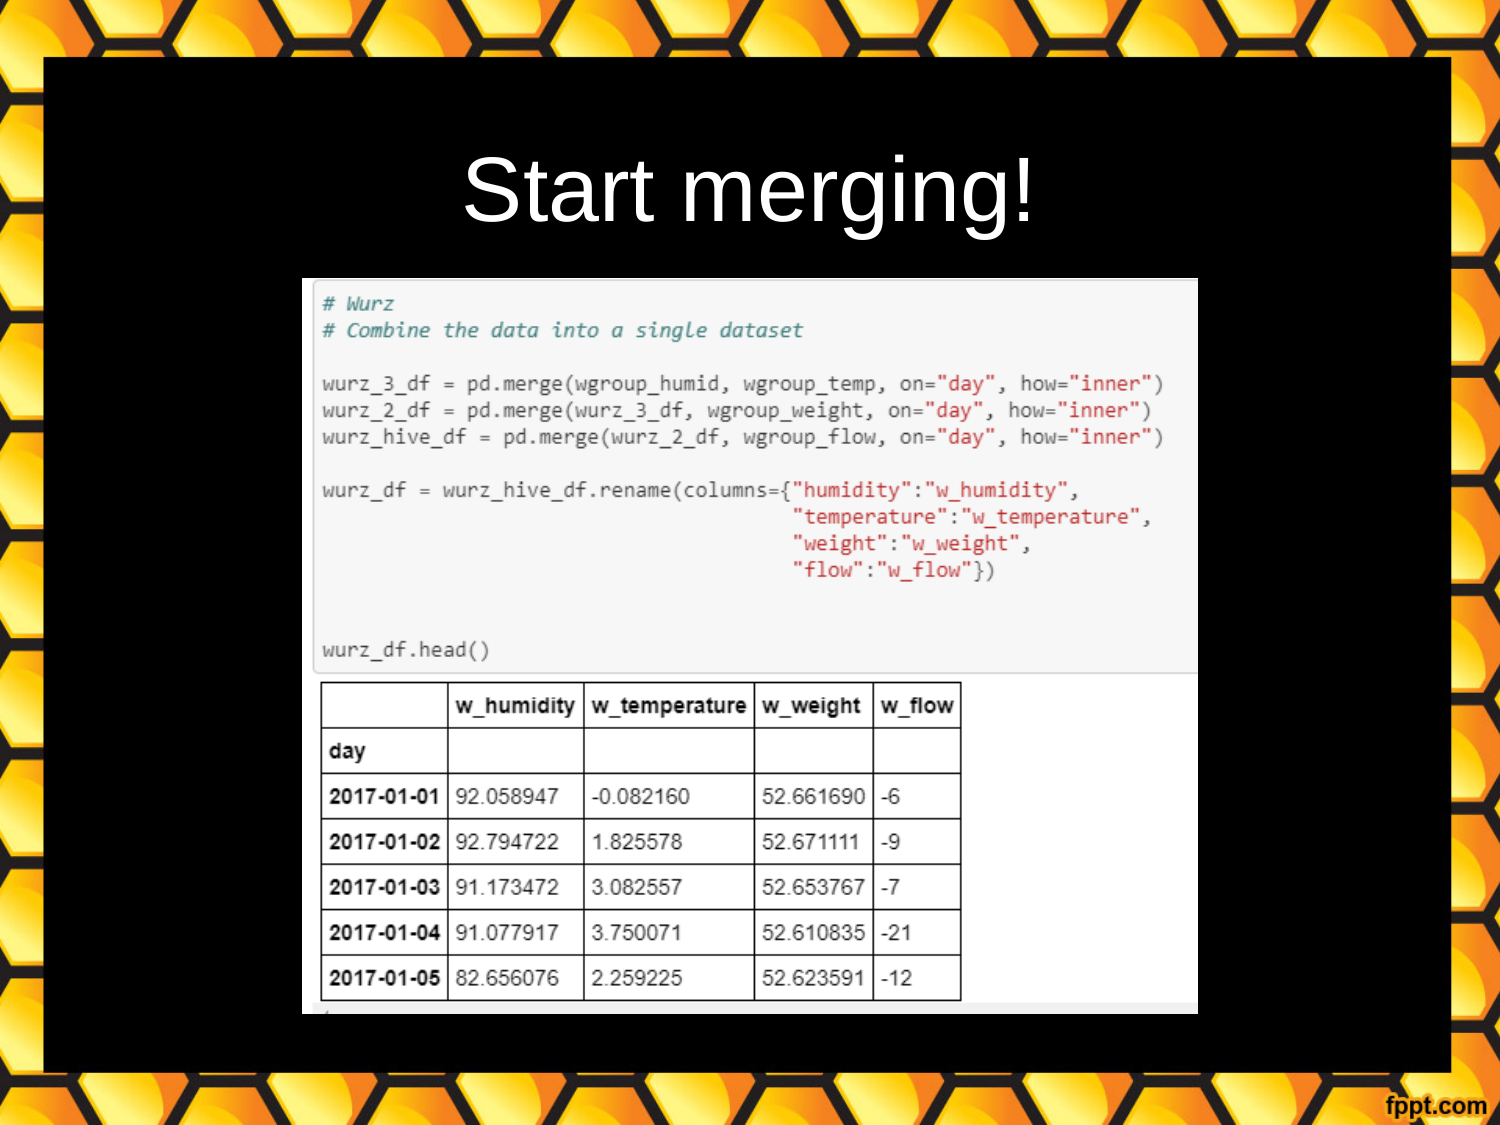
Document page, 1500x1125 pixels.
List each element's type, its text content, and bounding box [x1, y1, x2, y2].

picture [0, 0, 1500, 1125]
title Start merging! [75, 78, 1425, 291]
